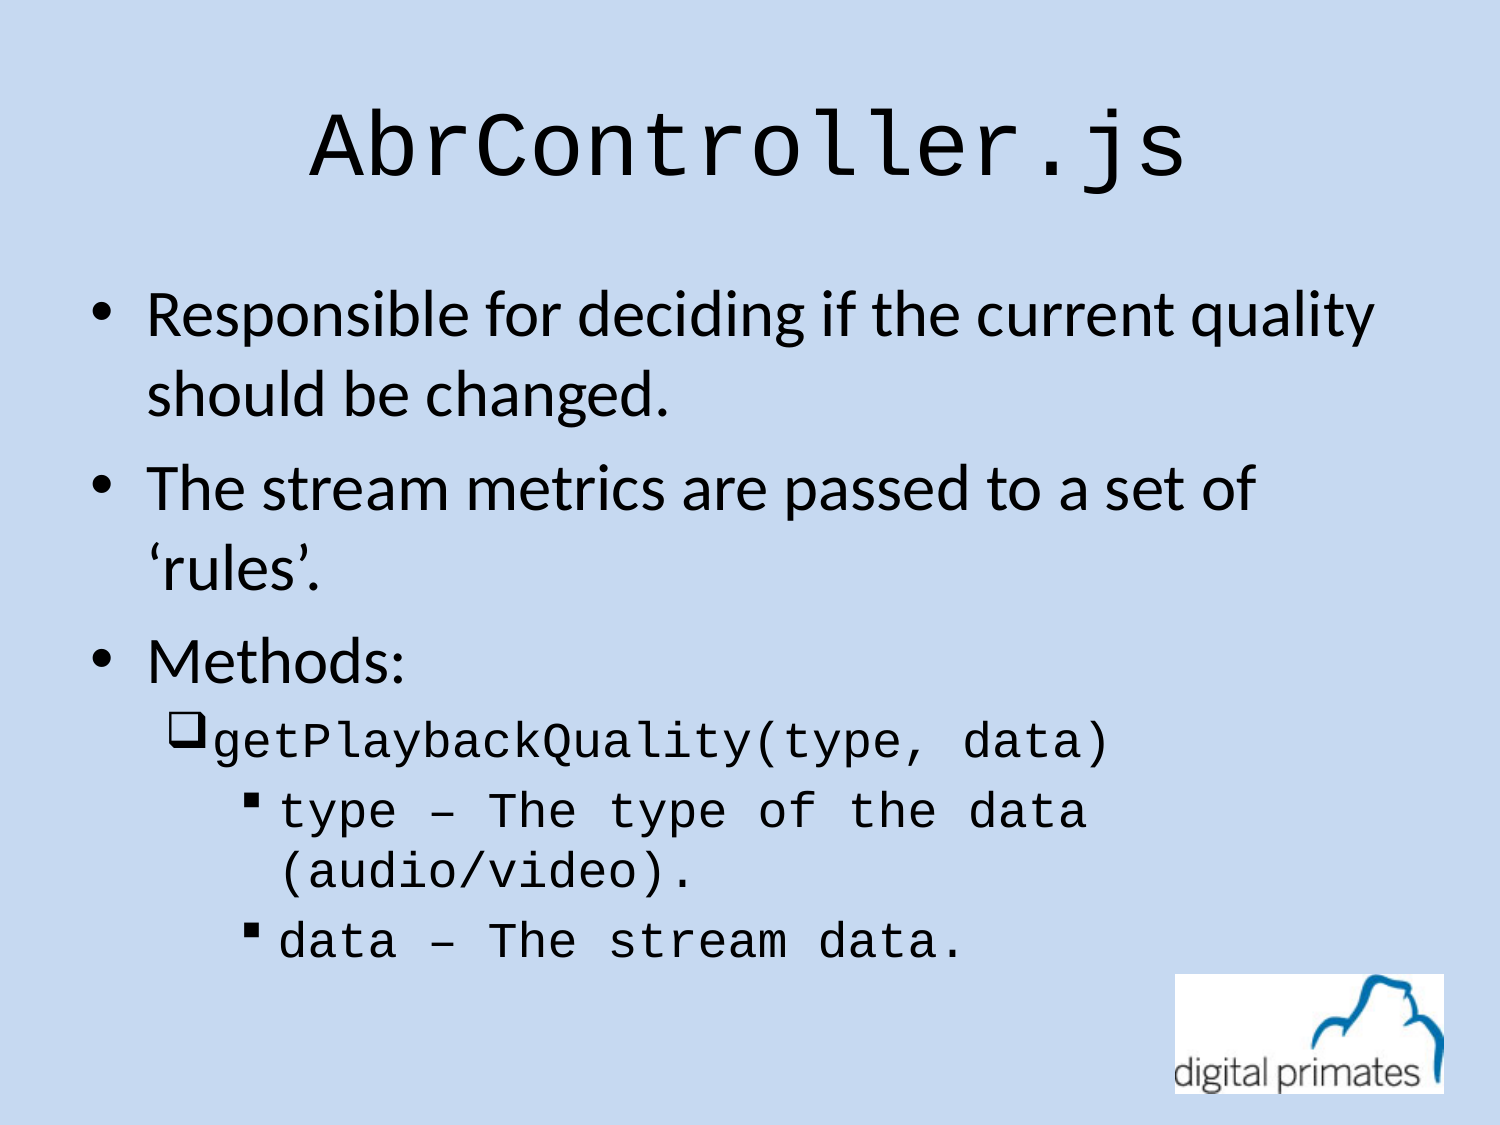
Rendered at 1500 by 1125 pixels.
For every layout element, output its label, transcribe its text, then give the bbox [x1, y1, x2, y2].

list Responsible for deciding if the current quality should be changed. The stream metrics are passed to a set of ‘rules’. Methods: getPlaybackQuality(type, data) type – The type of the data (audio/video). data – The stream data. [75, 262, 1425, 1005]
picture [1175, 974, 1444, 1094]
title AbrController.js [75, 45, 1425, 233]
